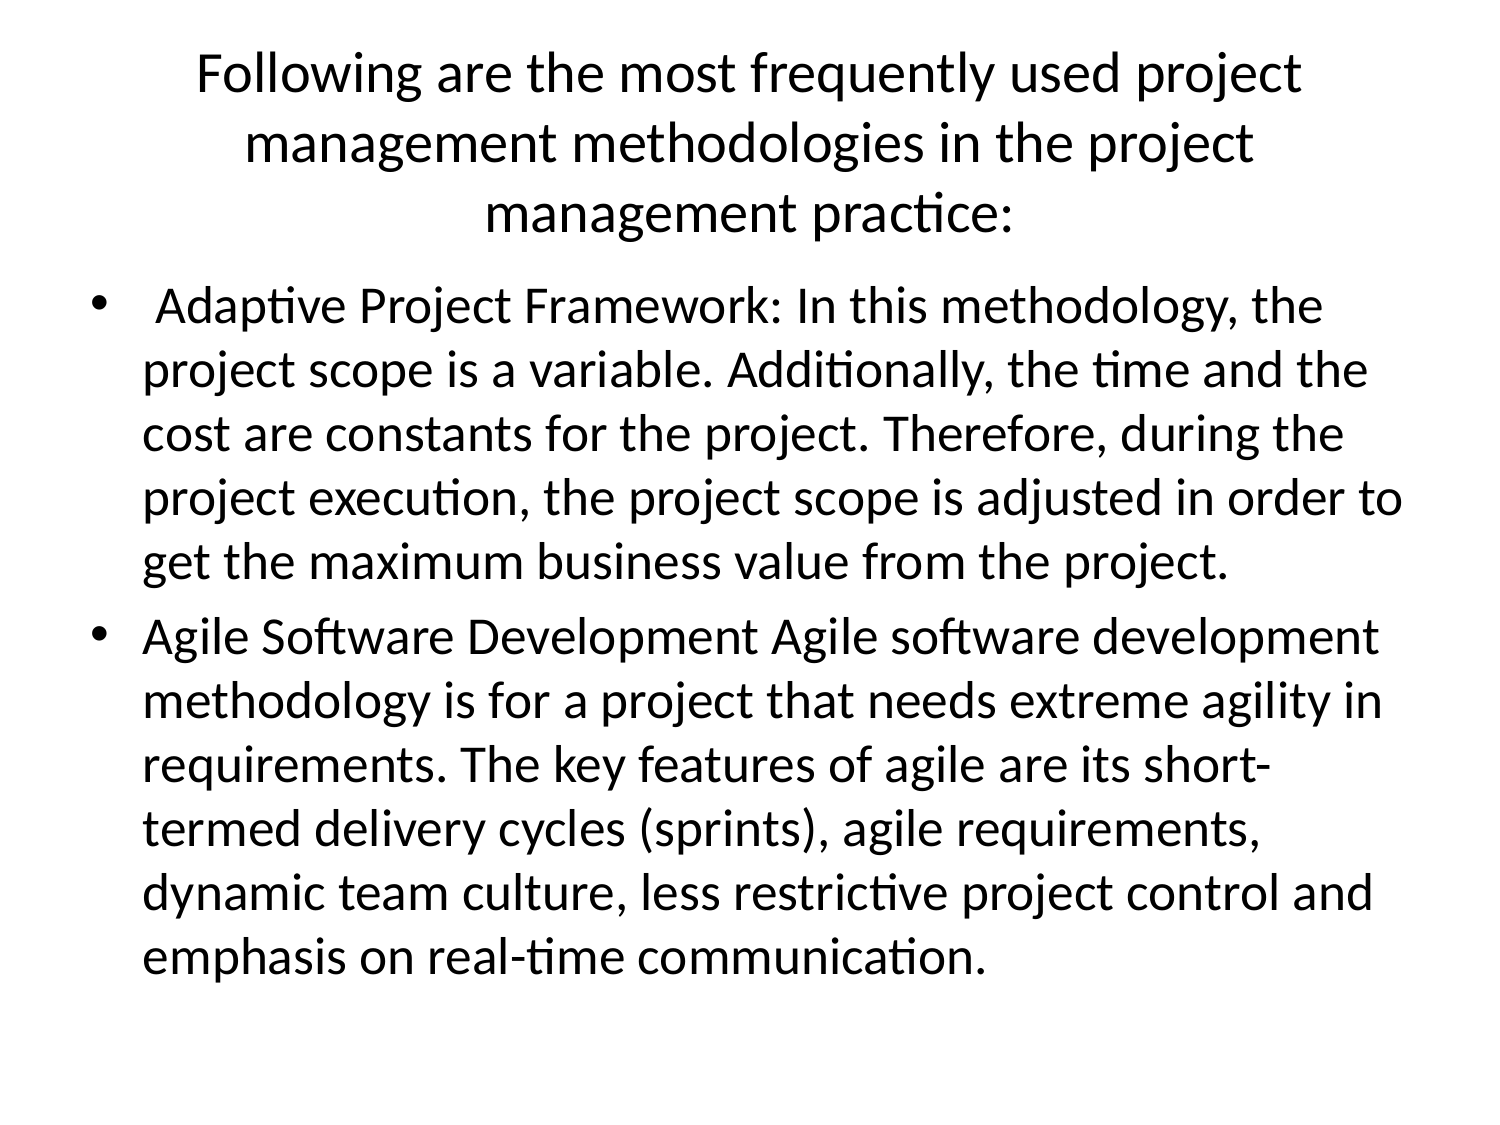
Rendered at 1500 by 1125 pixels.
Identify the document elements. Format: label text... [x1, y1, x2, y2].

list Adaptive Project Framework: In this methodology, the project scope is a variable. Additionally, the time and the cost are constants for the project. Therefore, during the project execution, the project scope is adjusted in order to get the maximum business value from the project. Agile Software Development Agile software development methodology is for a project that needs extreme agility in requirements. The key features of agile are its short-termed delivery cycles (sprints), agile requirements, dynamic team culture, less restrictive project control and emphasis on real-time communication. [75, 262, 1425, 1005]
title Following are the most frequently used project management methodologies in the project management practice: [75, 45, 1425, 233]
